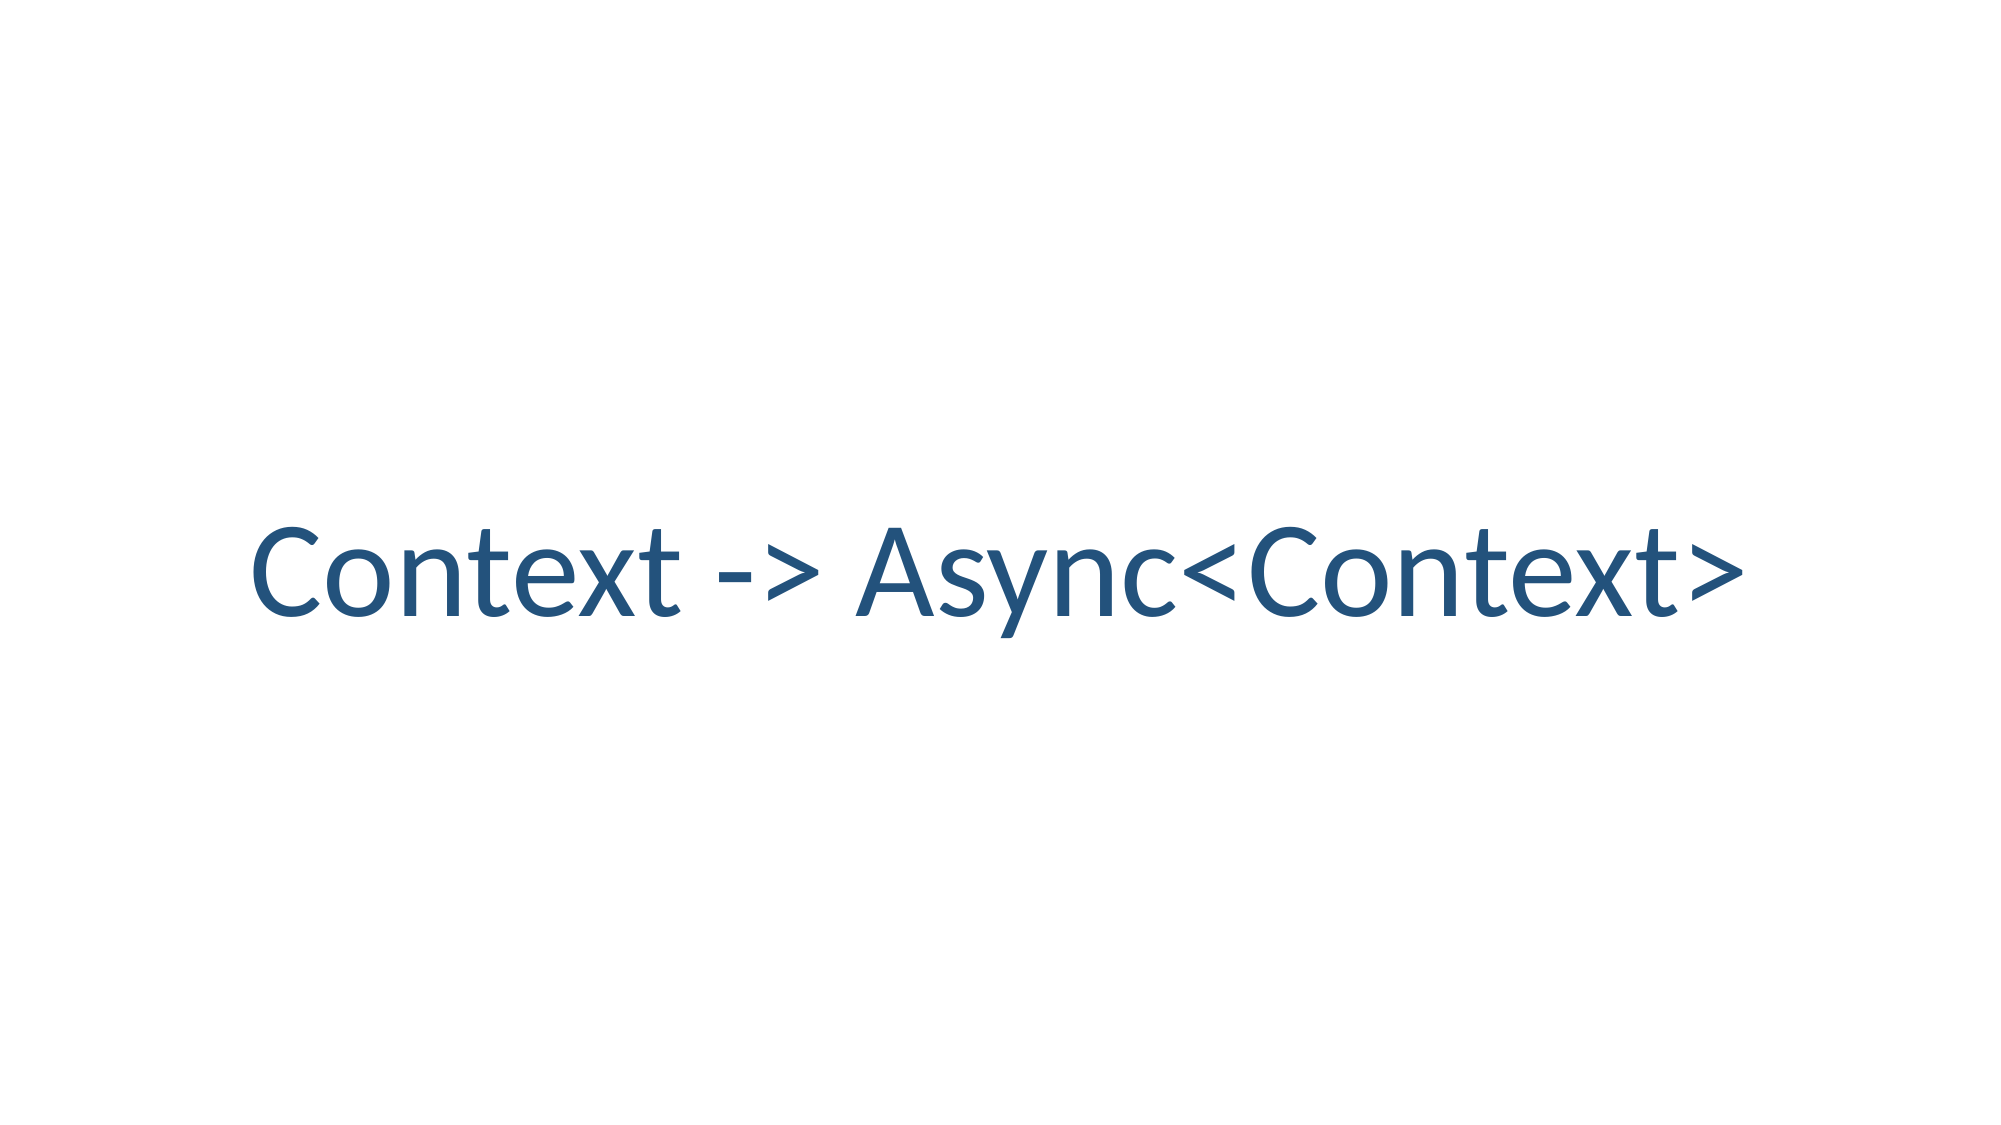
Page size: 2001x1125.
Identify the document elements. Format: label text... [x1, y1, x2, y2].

text_box Context -> Async<Context> [235, 471, 1765, 652]
